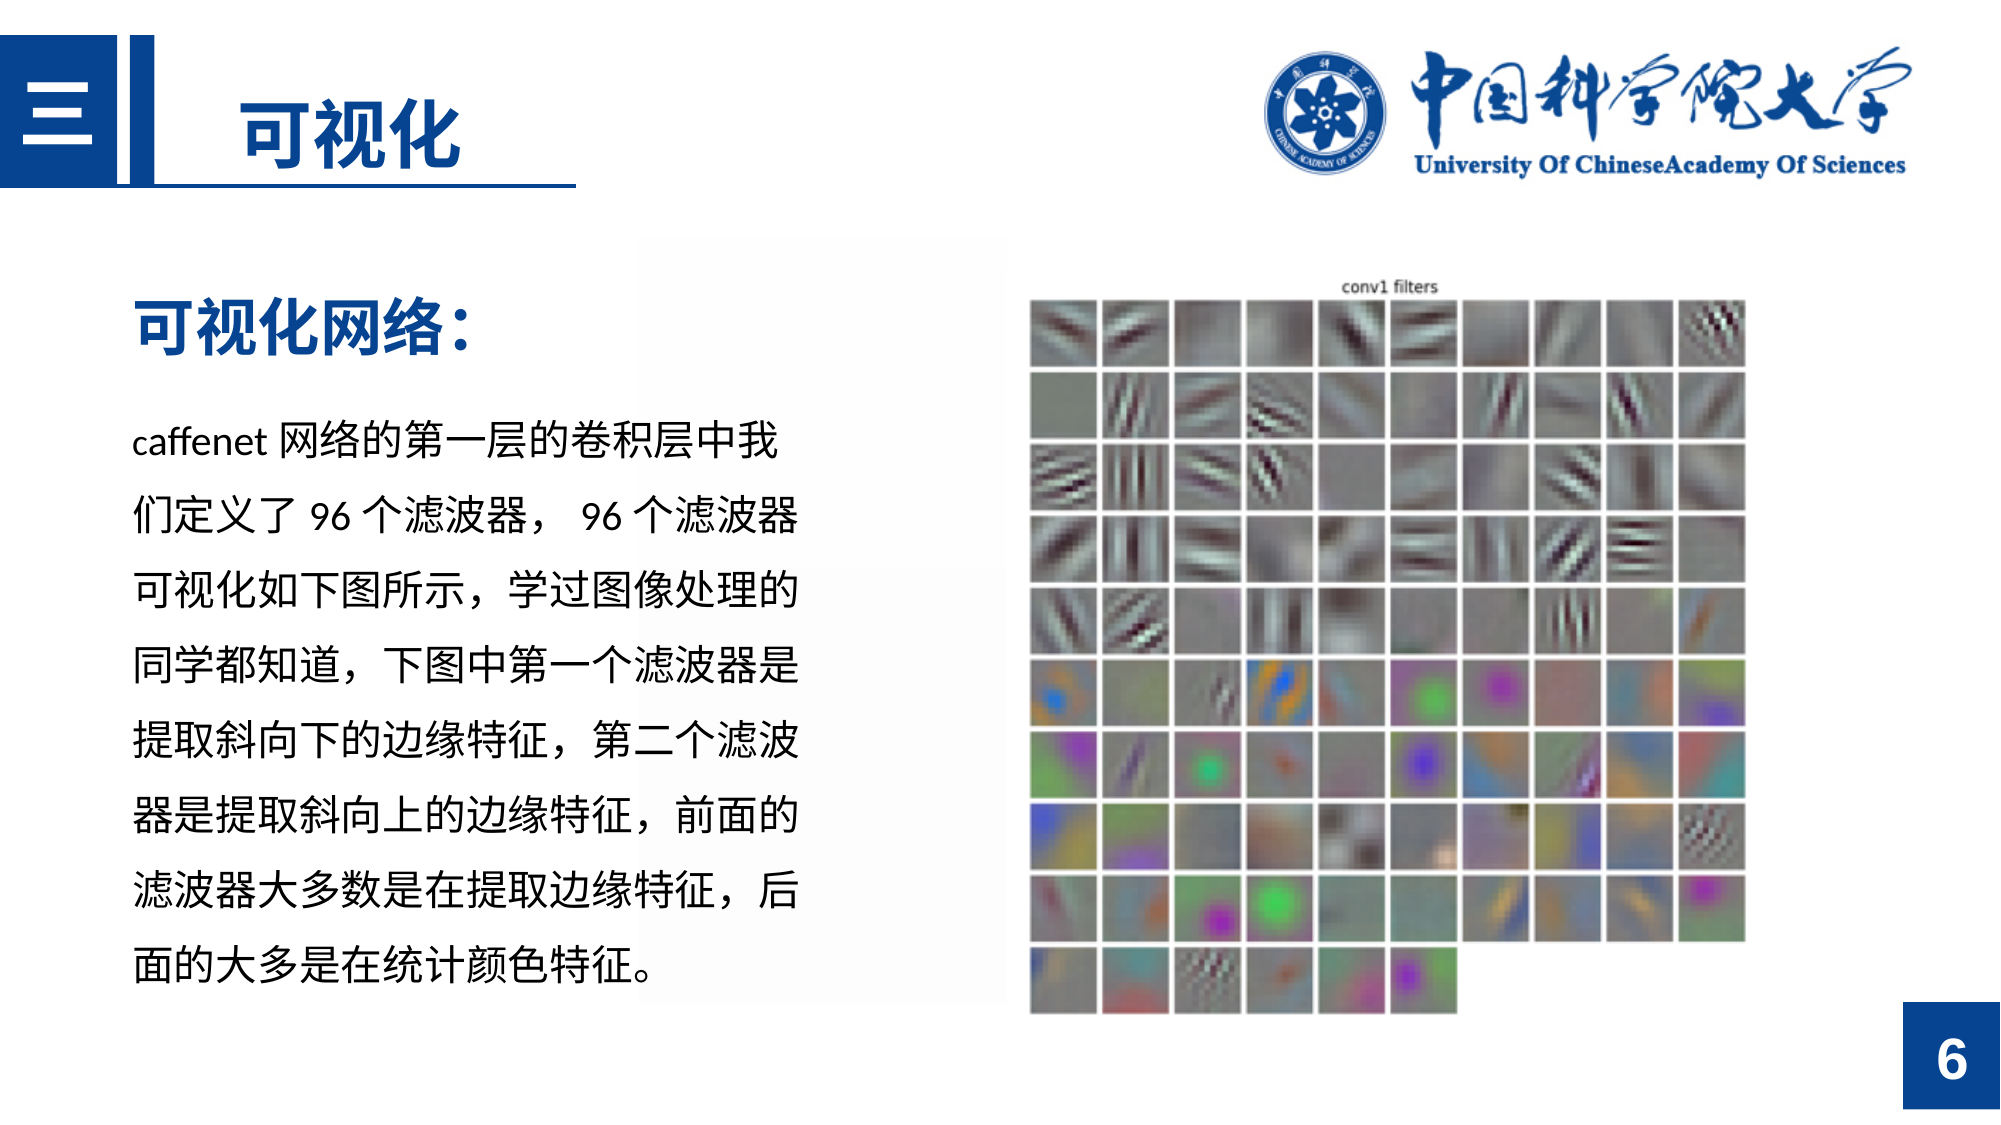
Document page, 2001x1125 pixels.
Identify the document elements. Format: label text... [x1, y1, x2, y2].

text_box caffenet网络的第一层的卷积层中我们定义了96个滤波器，96个滤波器可视化如下图所示，学过图像处理的同学都知道，下图中第一个滤波器是提取斜向下的边缘特征，第二个滤波器是提取斜向上的边缘特征，前面的滤波器大多数是在提取边缘特征，后面的大多是在统计颜色特征。 [117, 380, 637, 996]
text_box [0, 35, 155, 185]
picture [1263, 37, 1916, 194]
text_box 6 [1902, 1001, 2000, 1111]
picture [637, 237, 1787, 1048]
text_box 可视化 [222, 35, 478, 185]
text_box 可视化网络： [118, 265, 523, 371]
